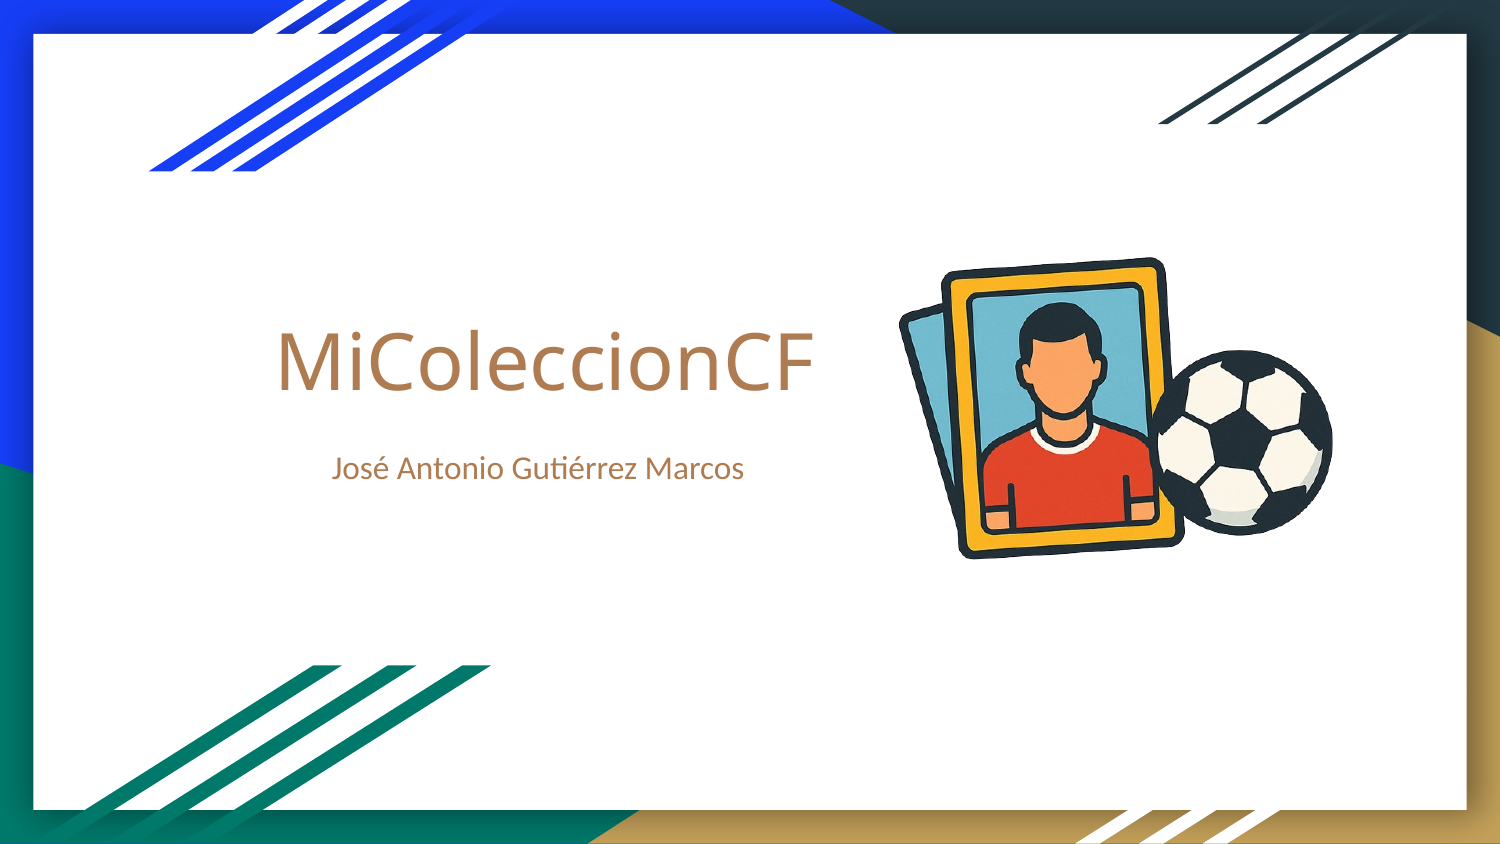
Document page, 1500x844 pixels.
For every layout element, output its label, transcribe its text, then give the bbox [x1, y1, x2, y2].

subtitle José Antonio Gutiérrez Marcos [185, 439, 889, 526]
title MiColeccionCF [104, 240, 889, 479]
picture [894, 228, 1336, 573]
